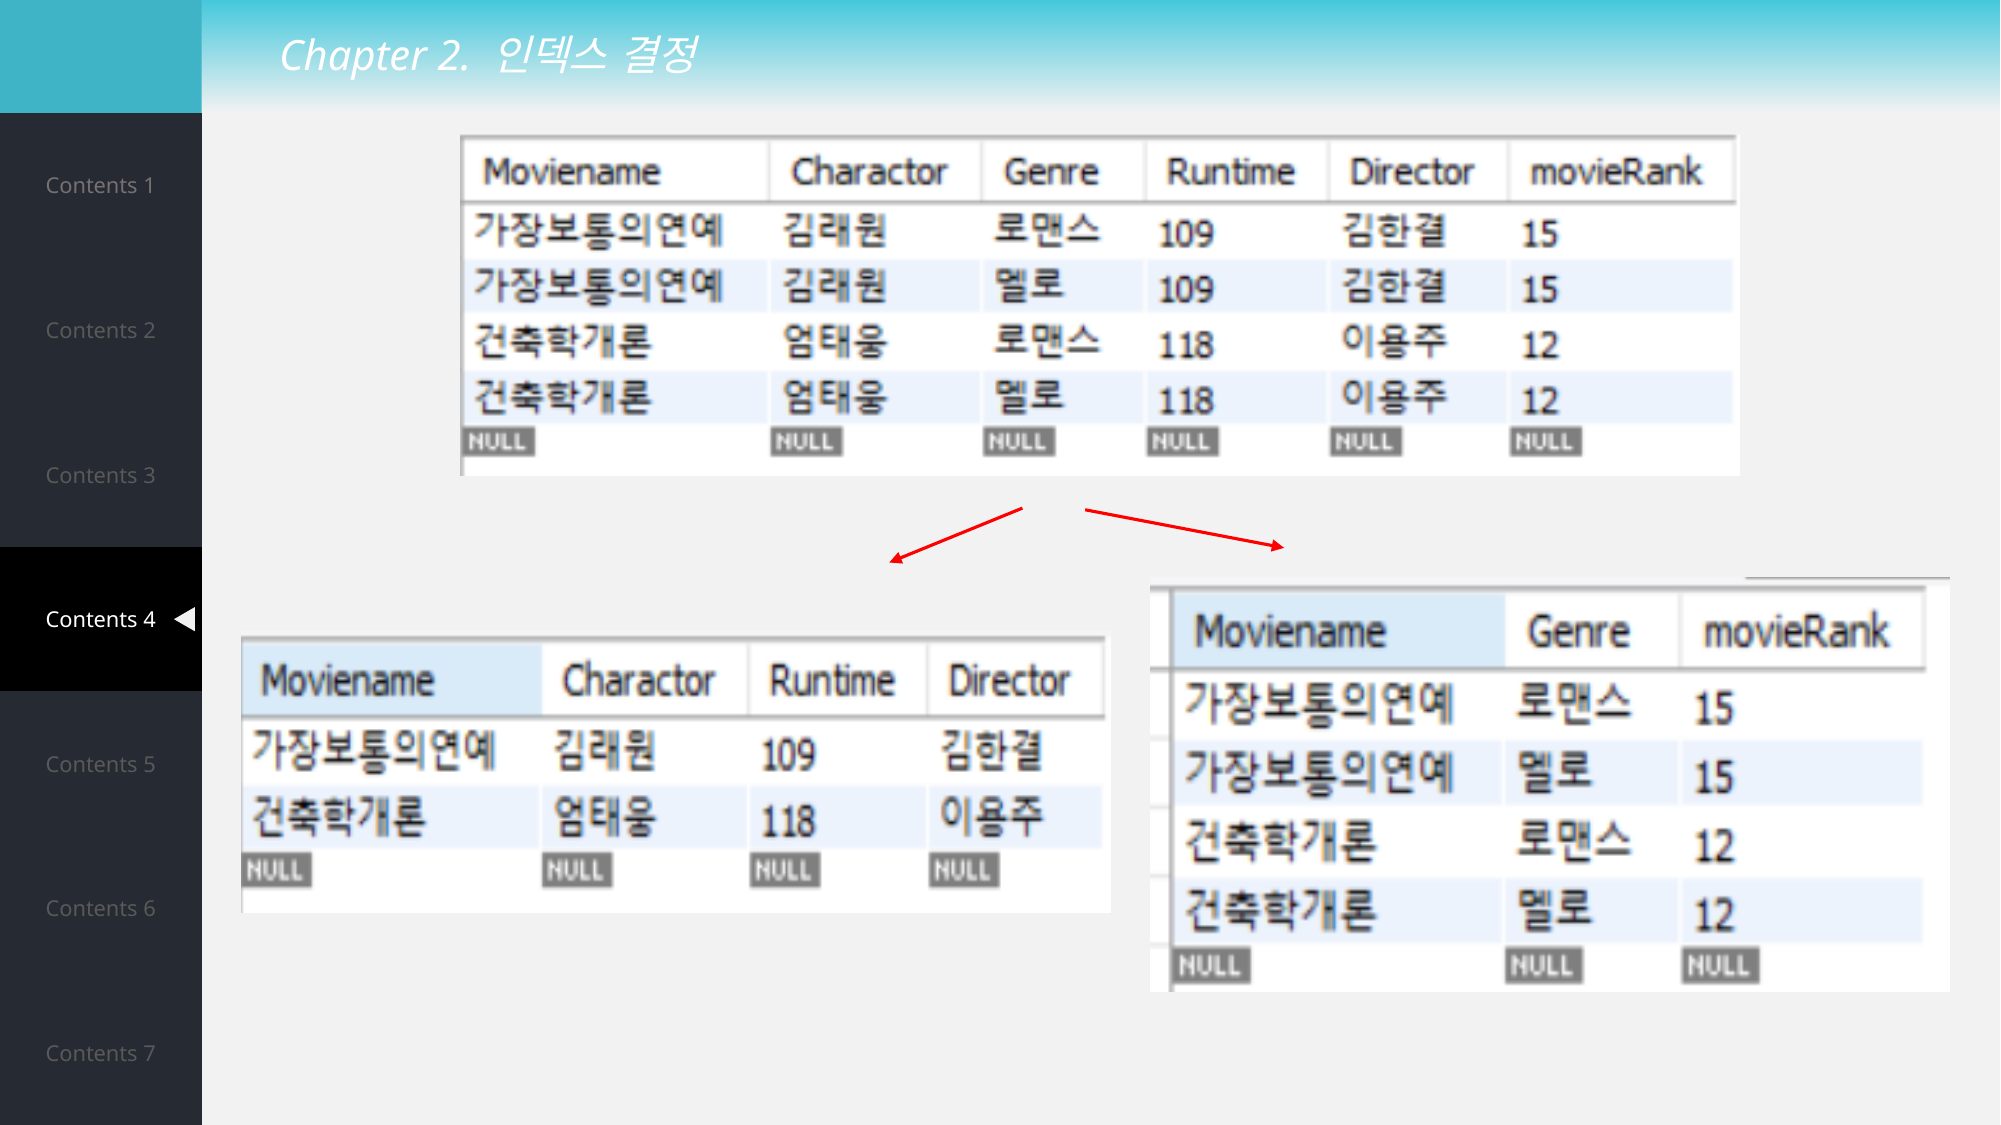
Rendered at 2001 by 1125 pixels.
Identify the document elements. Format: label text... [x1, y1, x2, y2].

picture [460, 133, 1740, 476]
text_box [1085, 509, 1285, 548]
table_cell Contents 6 [0, 836, 202, 980]
picture [1150, 577, 1950, 992]
table_cell Contents 3 [0, 402, 202, 547]
text_box [171, 605, 196, 634]
table_cell Contents 4 [0, 547, 202, 691]
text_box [889, 508, 1023, 563]
table_header Contents 1 [0, 113, 202, 258]
text_box Chapter 2. 인덱스 결정 [264, 21, 1861, 86]
text_box [0, 0, 203, 114]
table_cell Contents 7 [0, 980, 202, 1125]
picture [241, 631, 1111, 913]
table_cell Contents 5 [0, 691, 202, 836]
table_cell Contents 2 [0, 258, 202, 402]
